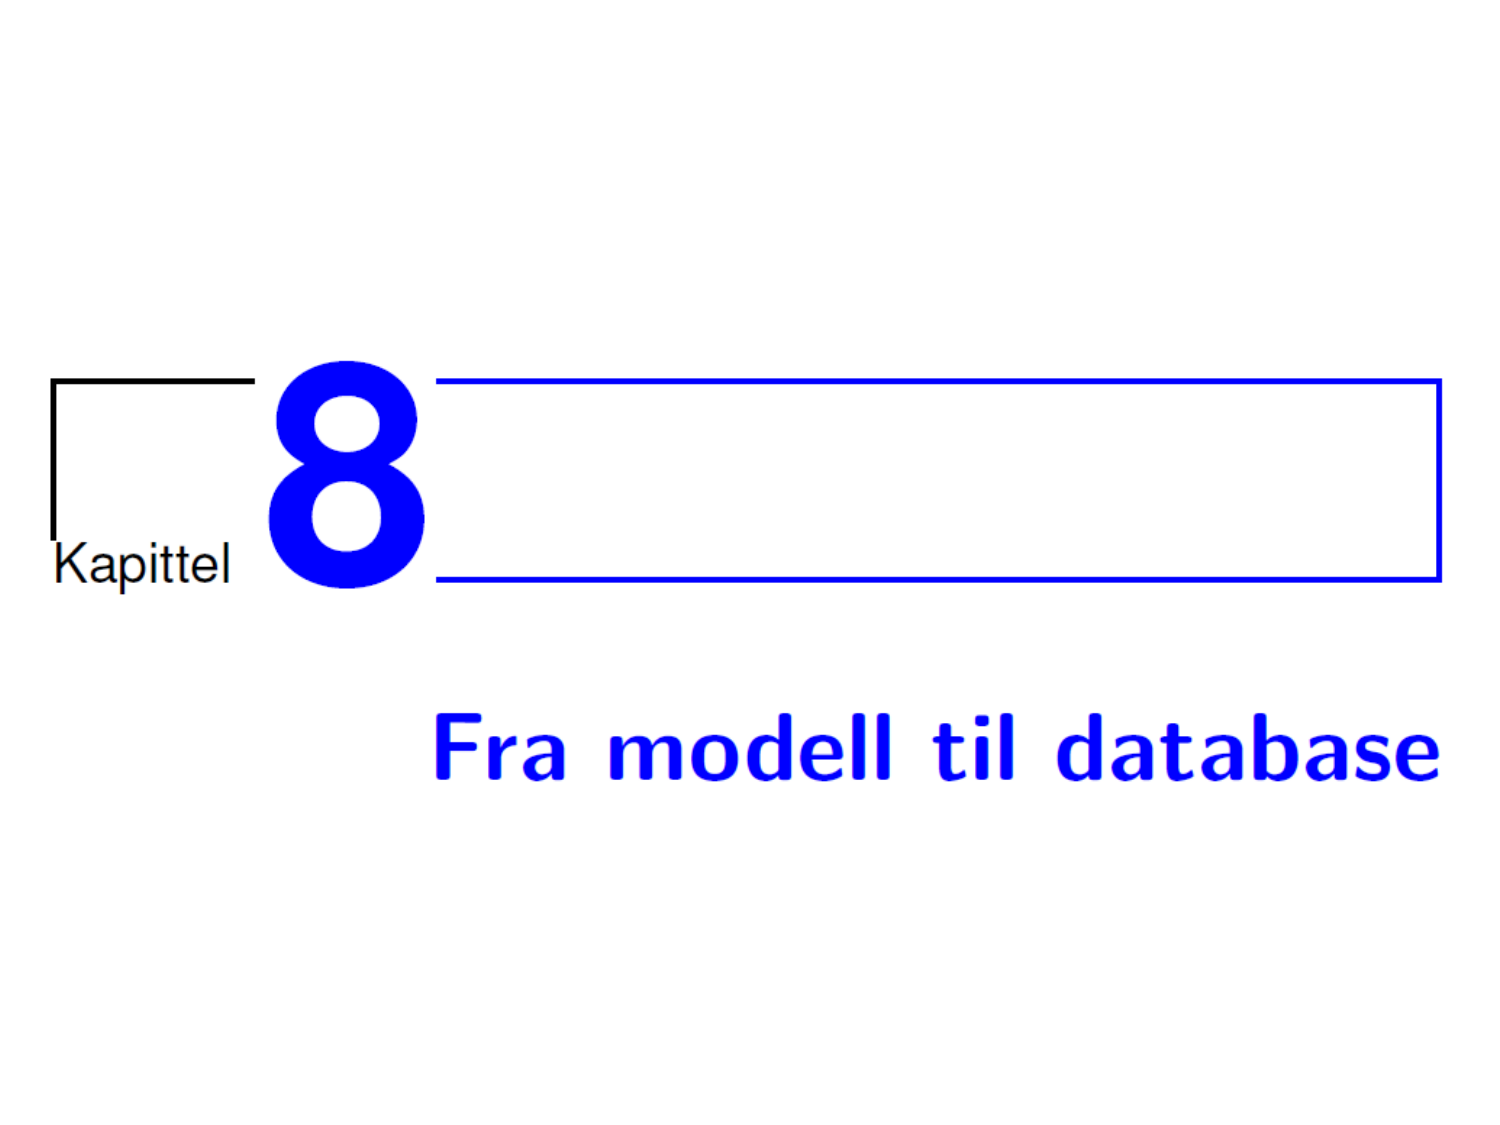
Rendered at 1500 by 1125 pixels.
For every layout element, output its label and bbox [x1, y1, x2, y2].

picture [29, 337, 1464, 809]
